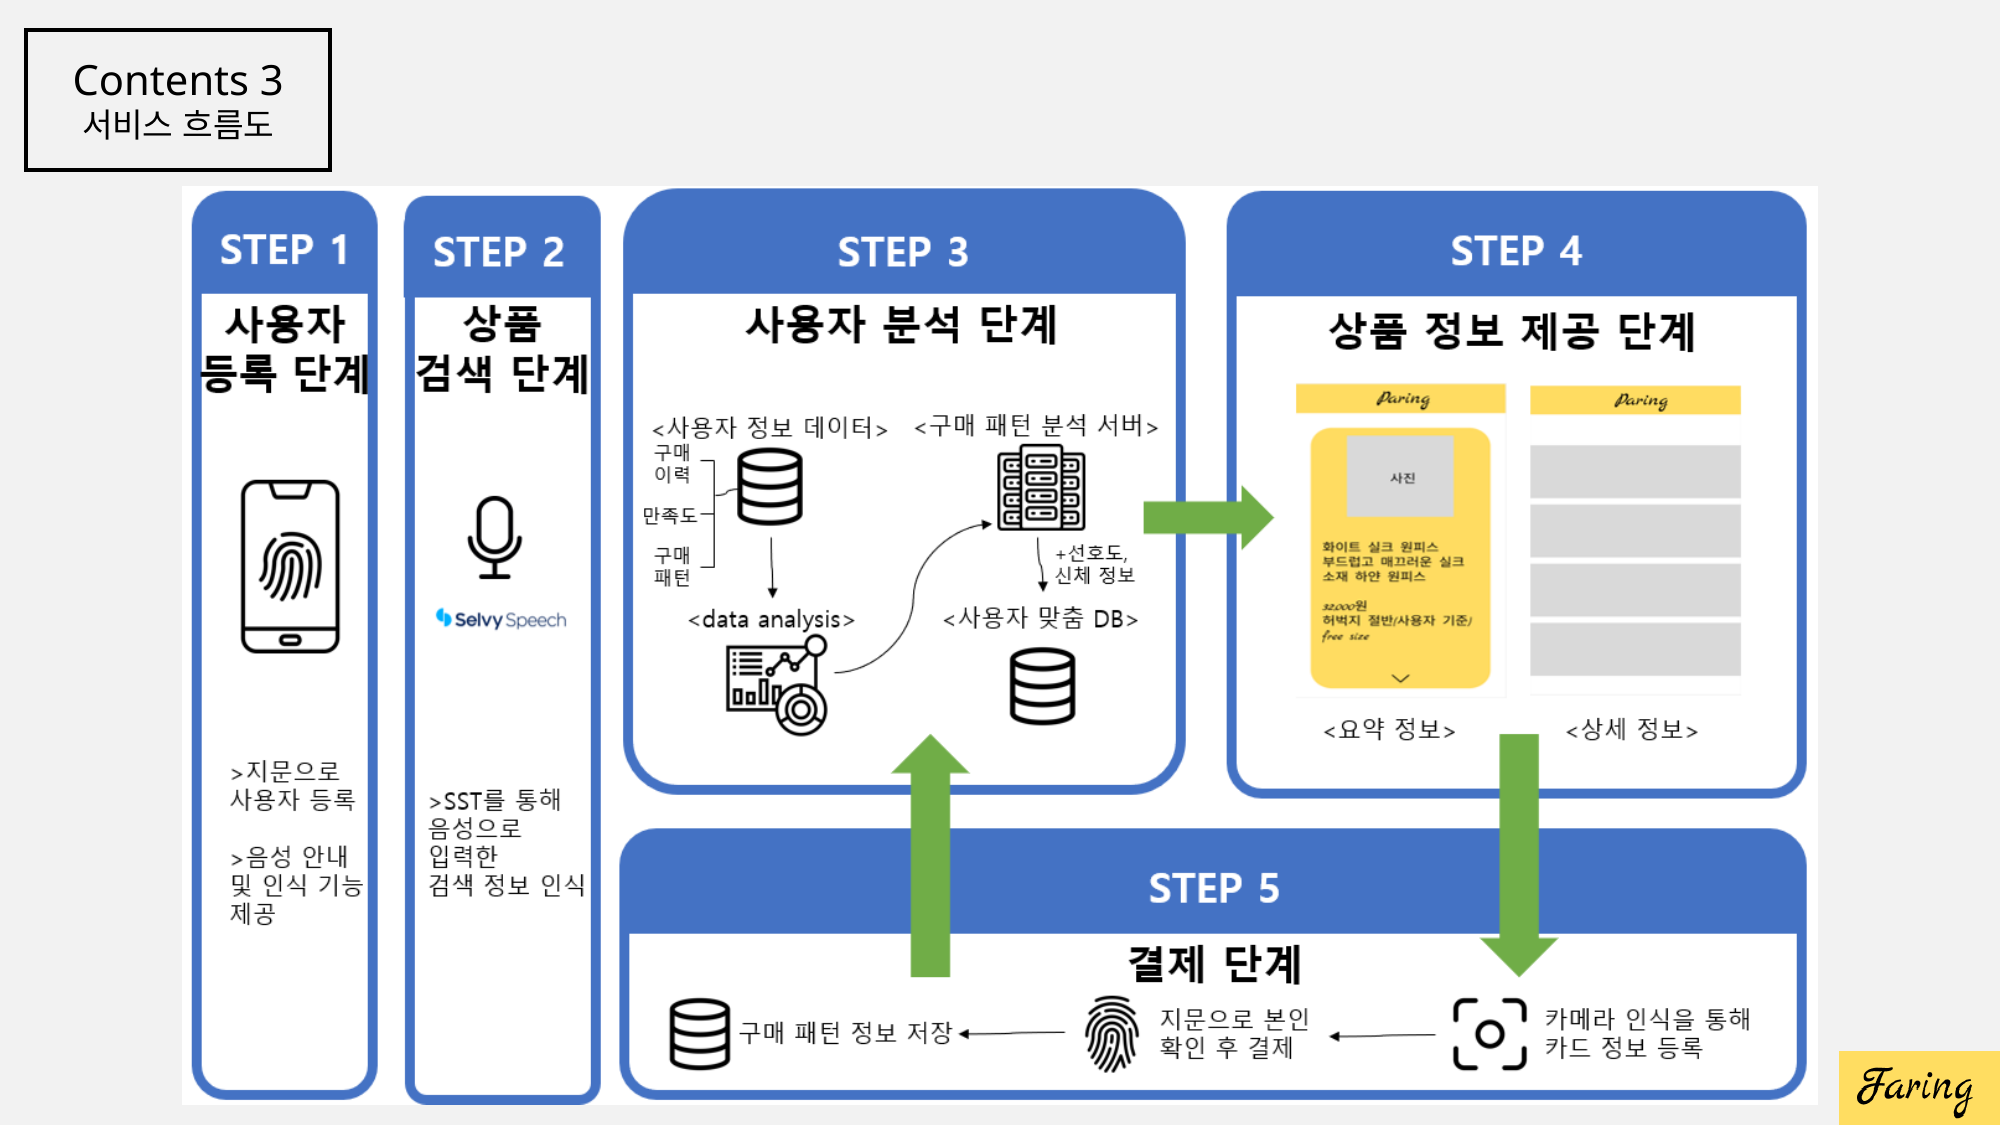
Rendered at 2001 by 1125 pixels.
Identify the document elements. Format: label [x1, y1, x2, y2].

picture [182, 186, 1818, 1105]
text_box [26, 29, 330, 171]
picture [1839, 1051, 2000, 1125]
